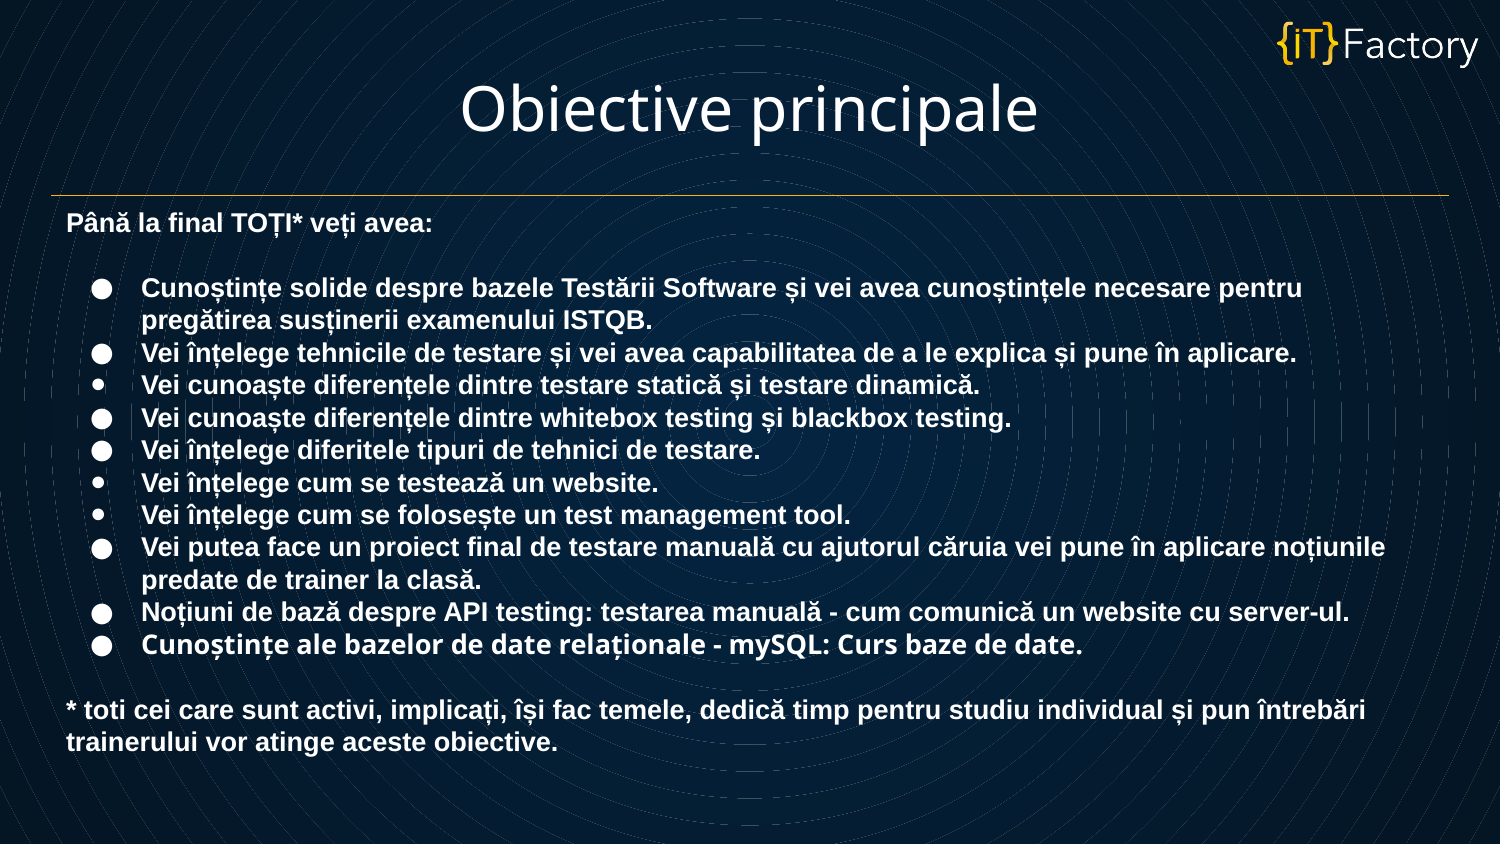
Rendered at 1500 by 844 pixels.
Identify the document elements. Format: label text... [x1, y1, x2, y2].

title Obiective principale [51, 59, 1449, 160]
picture [1277, 16, 1479, 73]
text_box Până la final TOȚI* veți avea: Cunoștințe solide despre bazele Testării Software și vei avea cunoștințele necesare pentru pregătirea susținerii examenului ISTQB. Vei înțelege tehnicile de testare și vei avea capabilitatea de a le explica și pune în aplicare. Vei cunoaște diferențele dintre testare statică și testare dinamică. Vei cunoaște diferențele dintre whitebox testing și blackbox testing. Vei înțelege diferitele tipuri de tehnici de testare. Vei înțelege cum se testează un website. Vei înțelege cum se folosește un test management tool. Vei putea face un proiect final de testare manuală cu ajutorul căruia vei pune în aplicare noțiunile predate de trainer la clasă. Noțiuni de bază despre API testing: testarea manuală - cum comunică un website cu server-ul. Cunoștințe ale bazelor de date relaționale - mySQL: Curs baze de date. * toti cei care sunt activi, implicați, își fac temele, dedică timp pentru studiu individual și pun întrebări trainerului vor atinge aceste obiective. [51, 202, 1449, 773]
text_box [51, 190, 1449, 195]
